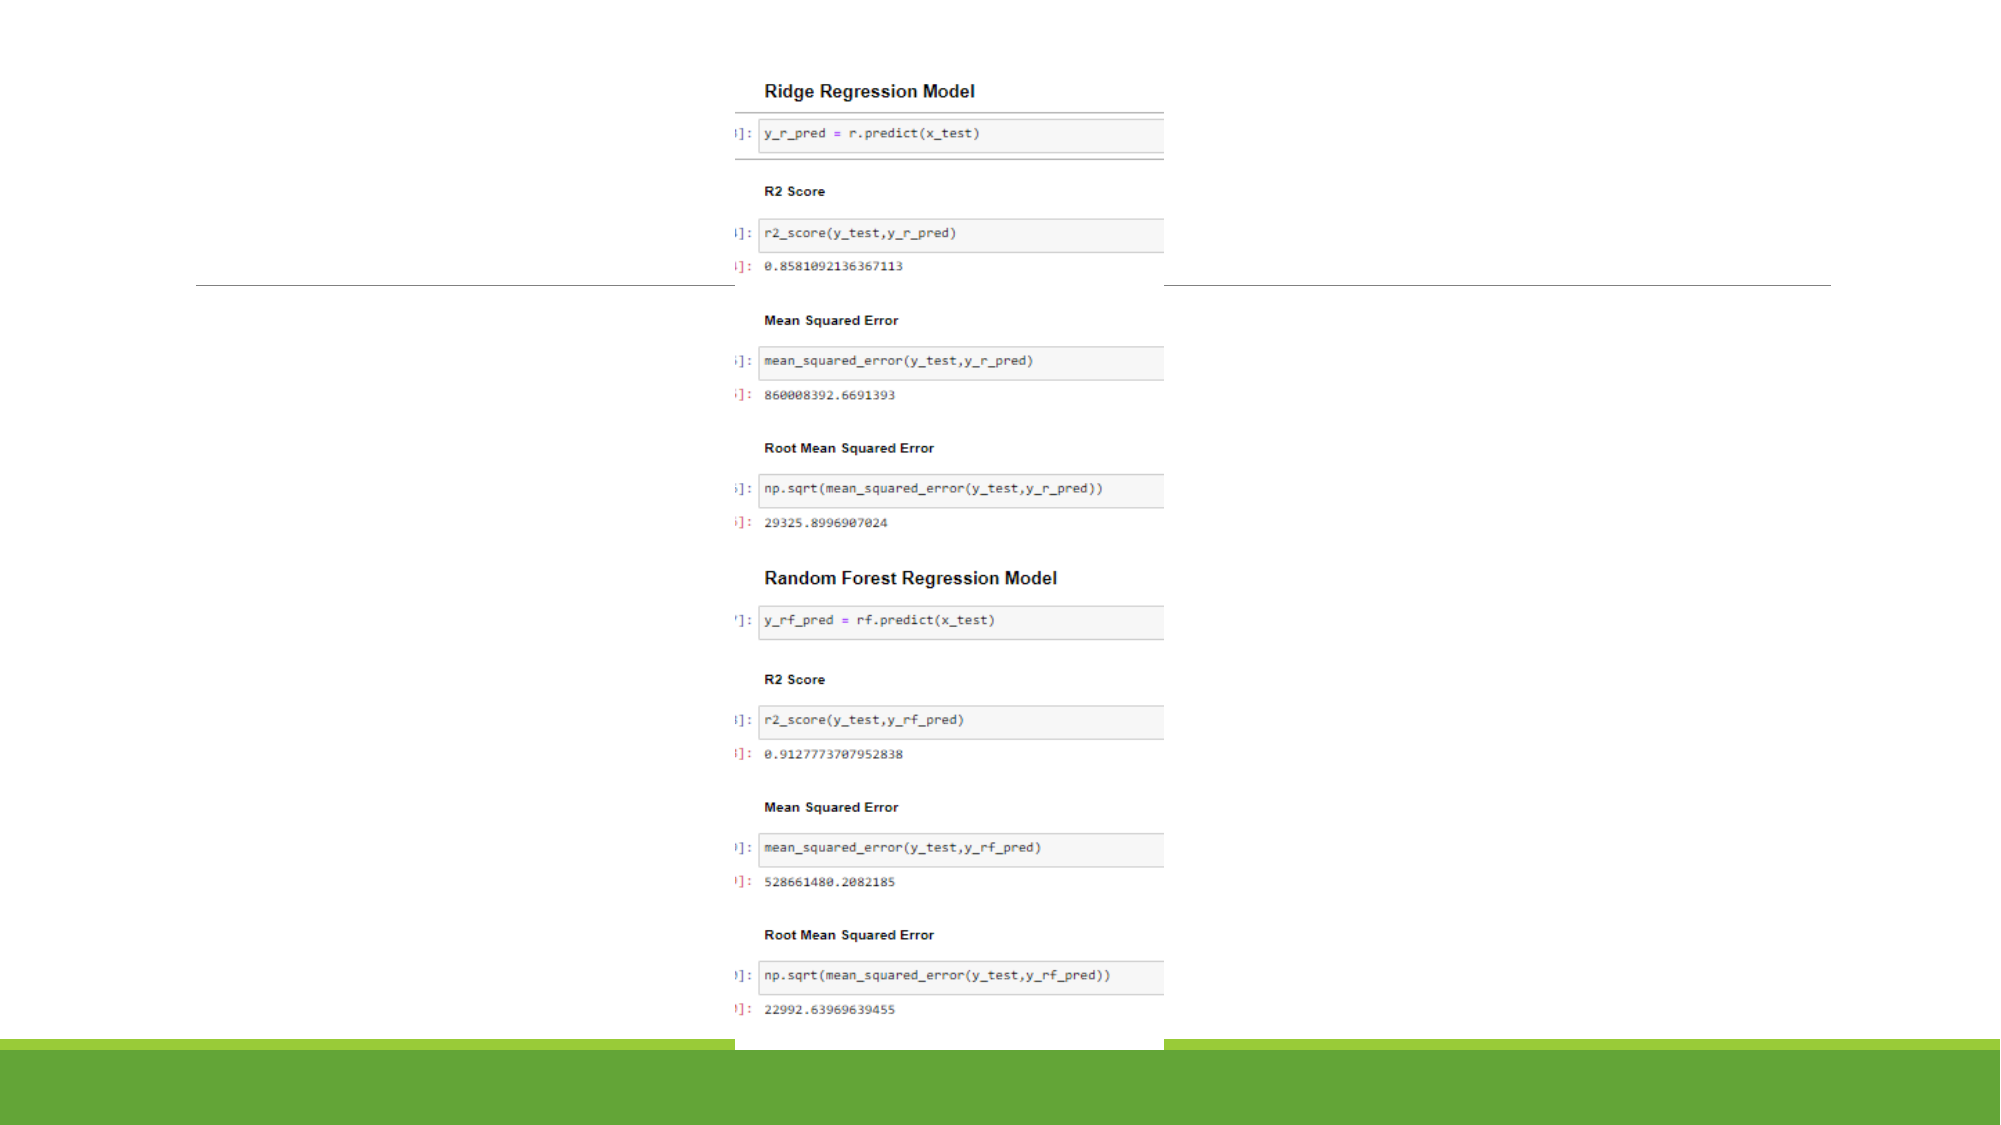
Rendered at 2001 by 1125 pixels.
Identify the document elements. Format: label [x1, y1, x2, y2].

picture [734, 74, 1164, 1051]
